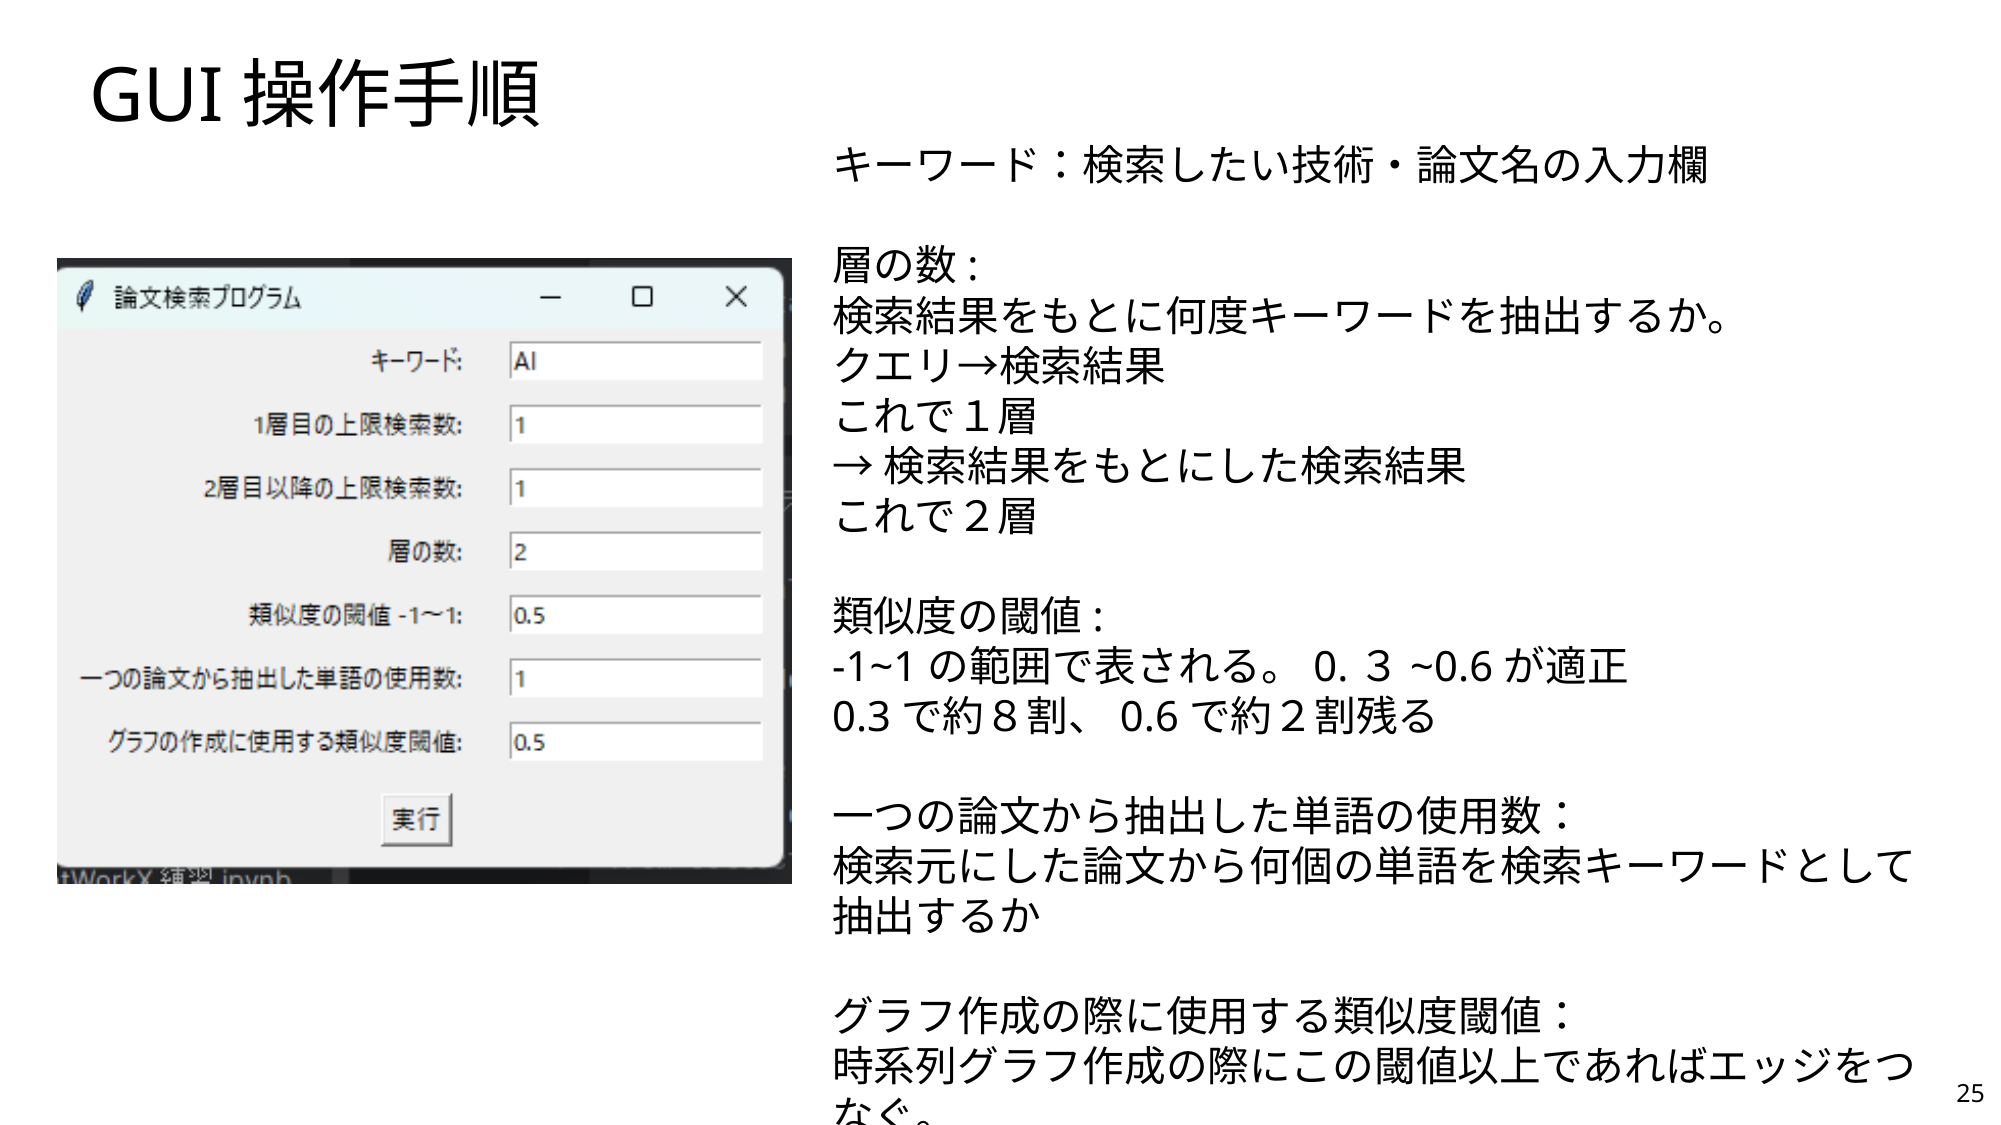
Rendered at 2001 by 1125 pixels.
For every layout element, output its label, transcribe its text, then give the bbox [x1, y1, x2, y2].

picture [57, 258, 793, 884]
text_box GUI操作手順 [74, 38, 2000, 144]
text_box キーワード：検索したい技術・論文名の入力欄 層の数: 検索結果をもとに何度キーワードを抽出するか。 クエリ→検索結果 これで１層 →検索結果をもとにした検索結果 これで２層 類似度の閾値: -1~1の範囲で表される。0.３~0.6が適正 0.3で約８割、0.6で約２割残る 一つの論文から抽出した単語の使用数： 検索元にした論文から何個の単語を検索キーワードとして 抽出するか グラフ作成の際に使用する類似度閾値： 時系列グラフ作成の際にこの閾値以上であればエッジをつなぐ。 [817, 131, 1952, 1125]
slide_number 25 [1952, 1064, 2000, 1124]
